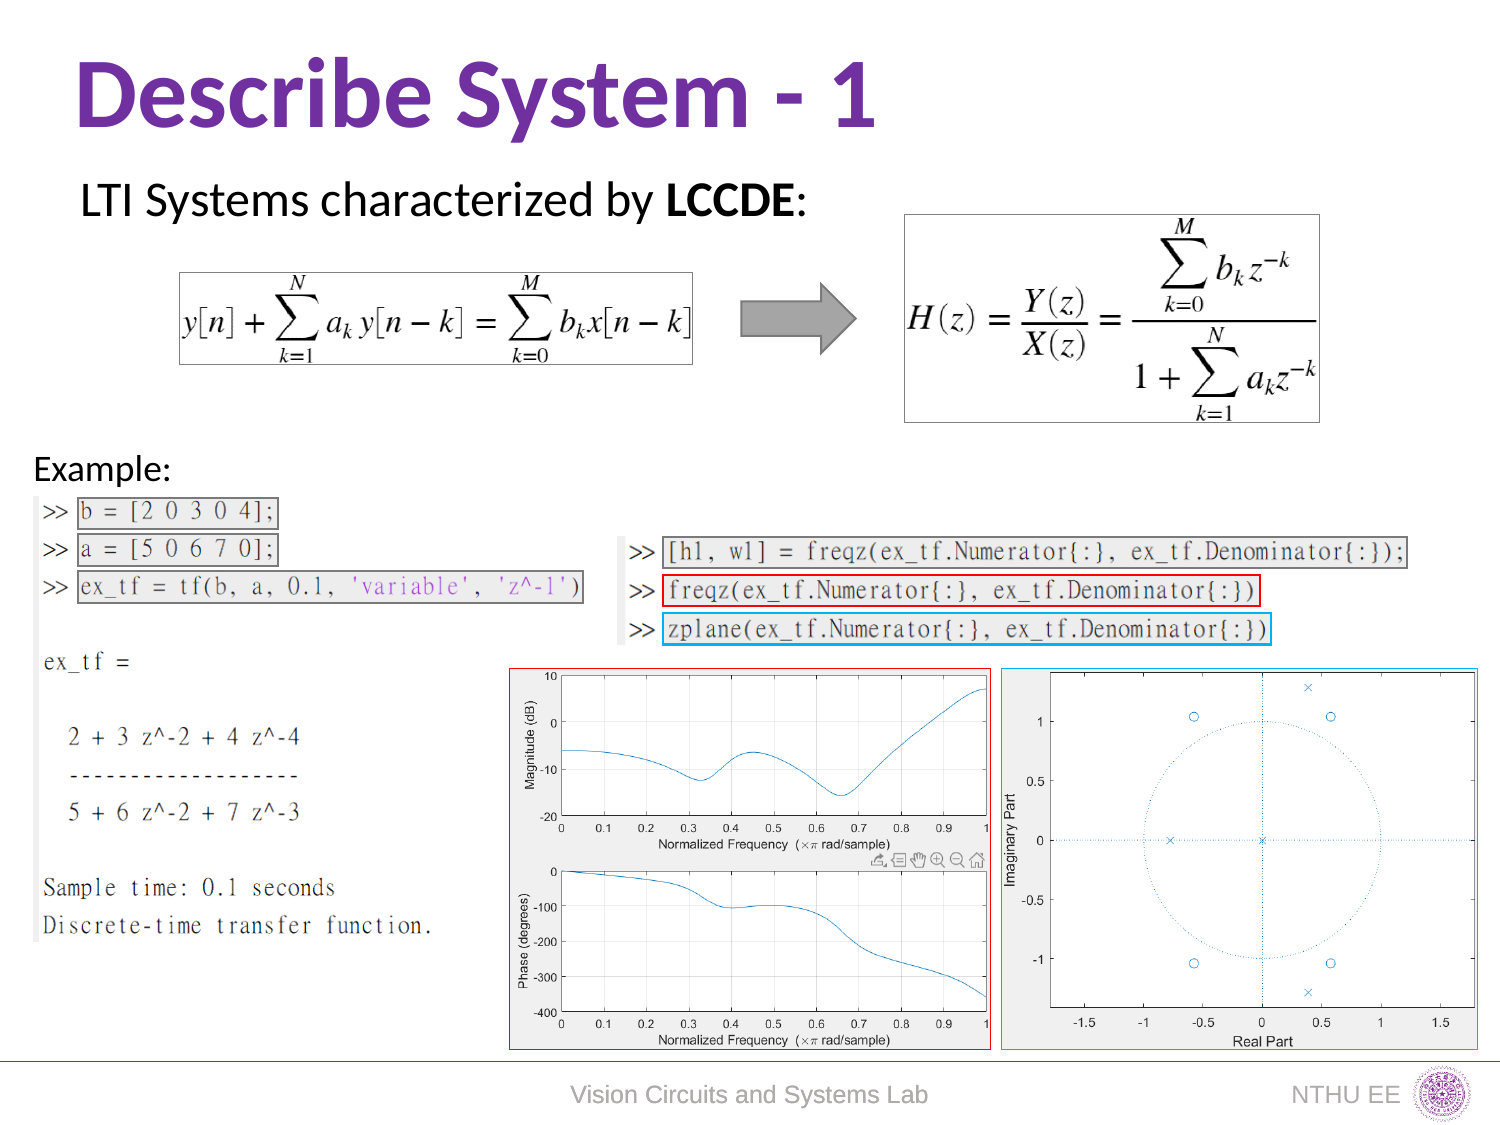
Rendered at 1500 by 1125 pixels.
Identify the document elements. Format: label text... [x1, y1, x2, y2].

picture [1003, 670, 1476, 1048]
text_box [617, 536, 1409, 645]
slide_number 19 [1139, 1050, 1477, 1058]
text_box LTI Systems characterized by LCCDE: [65, 158, 858, 234]
picture [33, 496, 991, 1050]
text_box Describe System - 1 [60, 19, 894, 155]
picture [1412, 1065, 1471, 1122]
text_box Example: [18, 437, 188, 497]
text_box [179, 214, 1320, 423]
